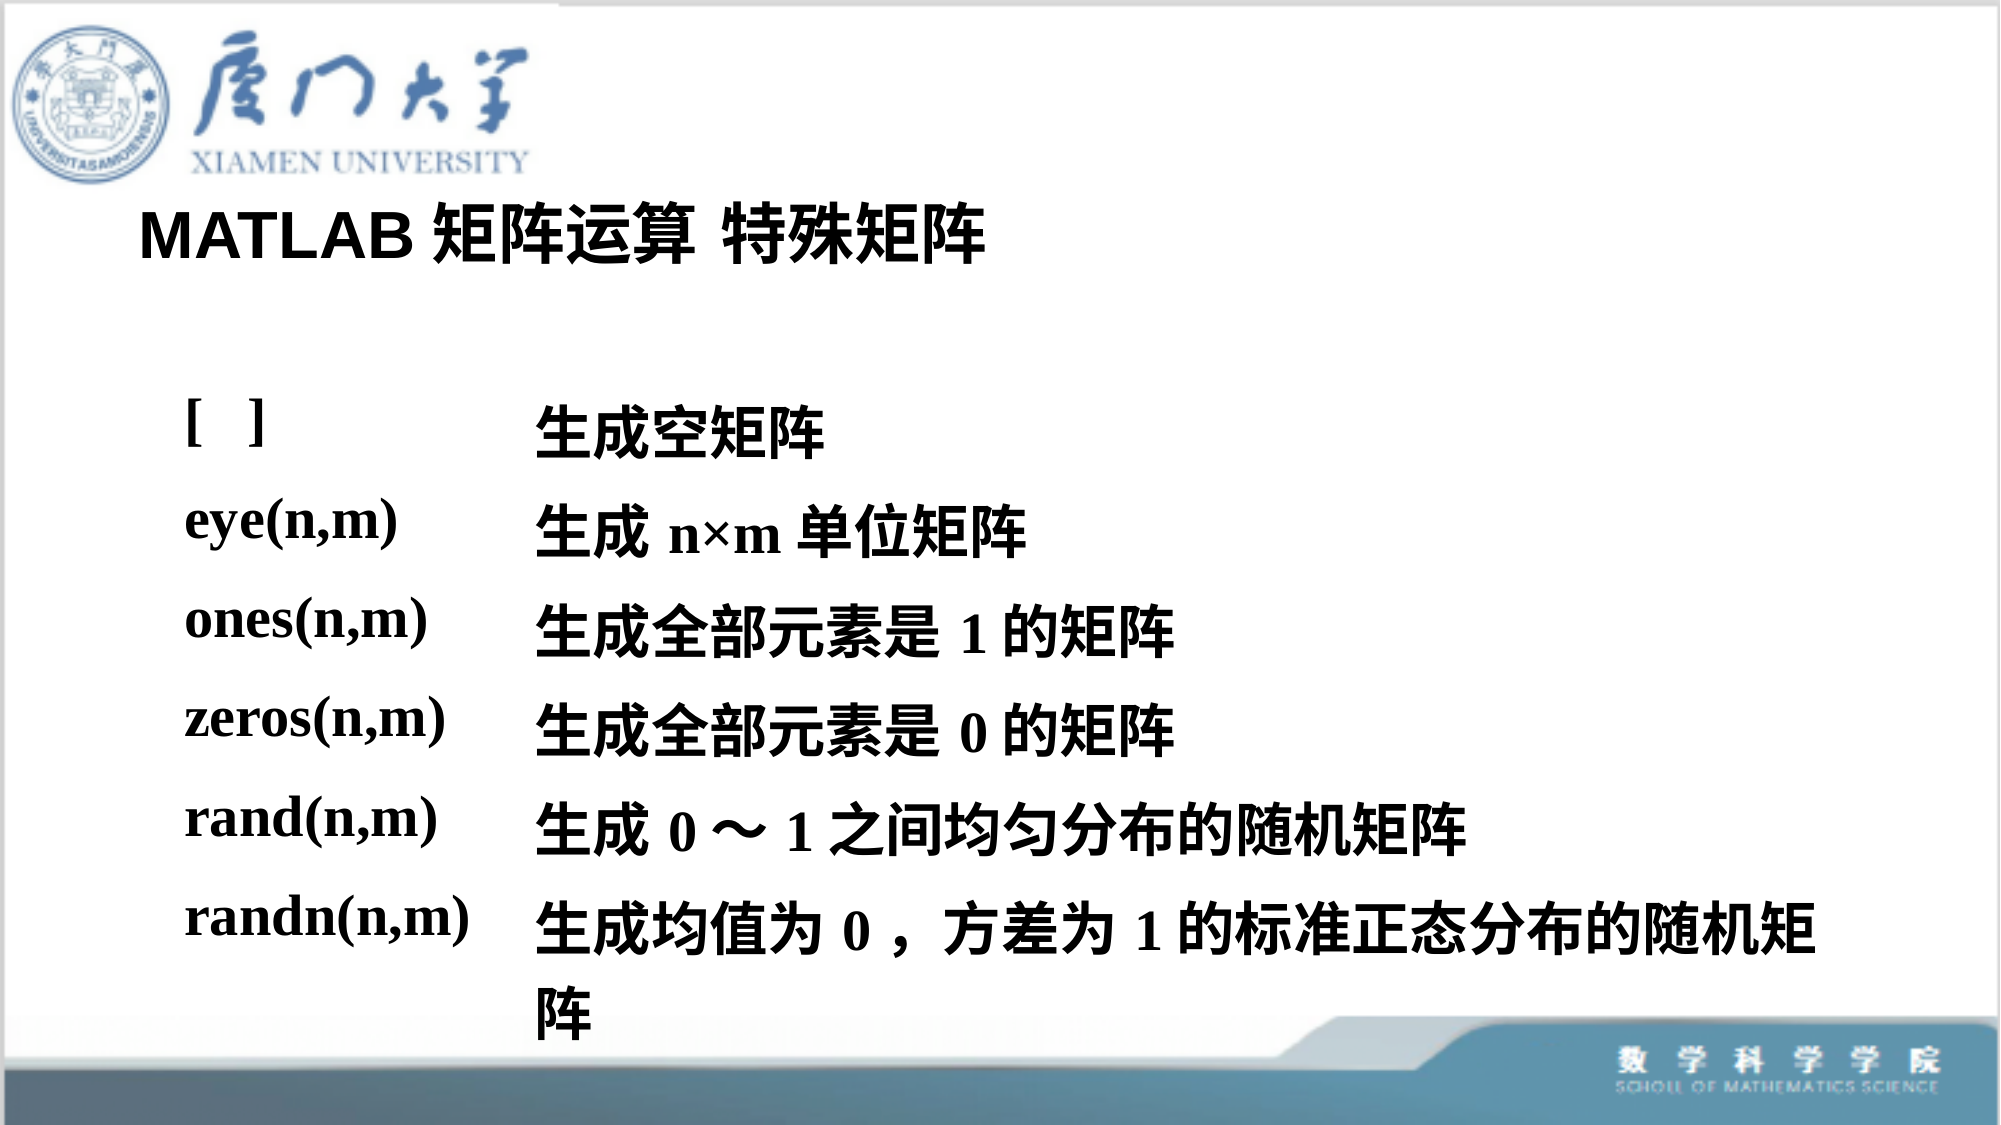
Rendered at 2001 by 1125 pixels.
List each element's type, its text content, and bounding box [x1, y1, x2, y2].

table_cell eye(n,m) [169, 479, 520, 578]
table_cell 生成n×m单位矩阵 [520, 479, 1873, 578]
table_cell zeros(n,m) [169, 677, 520, 777]
table_cell rand(n,m) [169, 777, 520, 876]
table_header [ ] [169, 380, 520, 479]
table_cell 生成0～1之间均匀分布的随机矩阵 [520, 777, 1873, 876]
table_cell ones(n,m) [169, 578, 520, 677]
table_cell randn(n,m) [169, 876, 520, 1059]
table_cell 生成均值为0，方差为1的标准正态分布的随机矩阵 [520, 876, 1873, 1059]
text_box MATLAB矩阵运算 特殊矩阵 [105, 184, 1022, 279]
text_box C=A^2 [0, 0, 2000, 1125]
table_cell 生成全部元素是0的矩阵 [520, 677, 1873, 777]
table_header 生成空矩阵 [520, 380, 1873, 479]
table_cell 生成全部元素是1的矩阵 [520, 578, 1873, 677]
